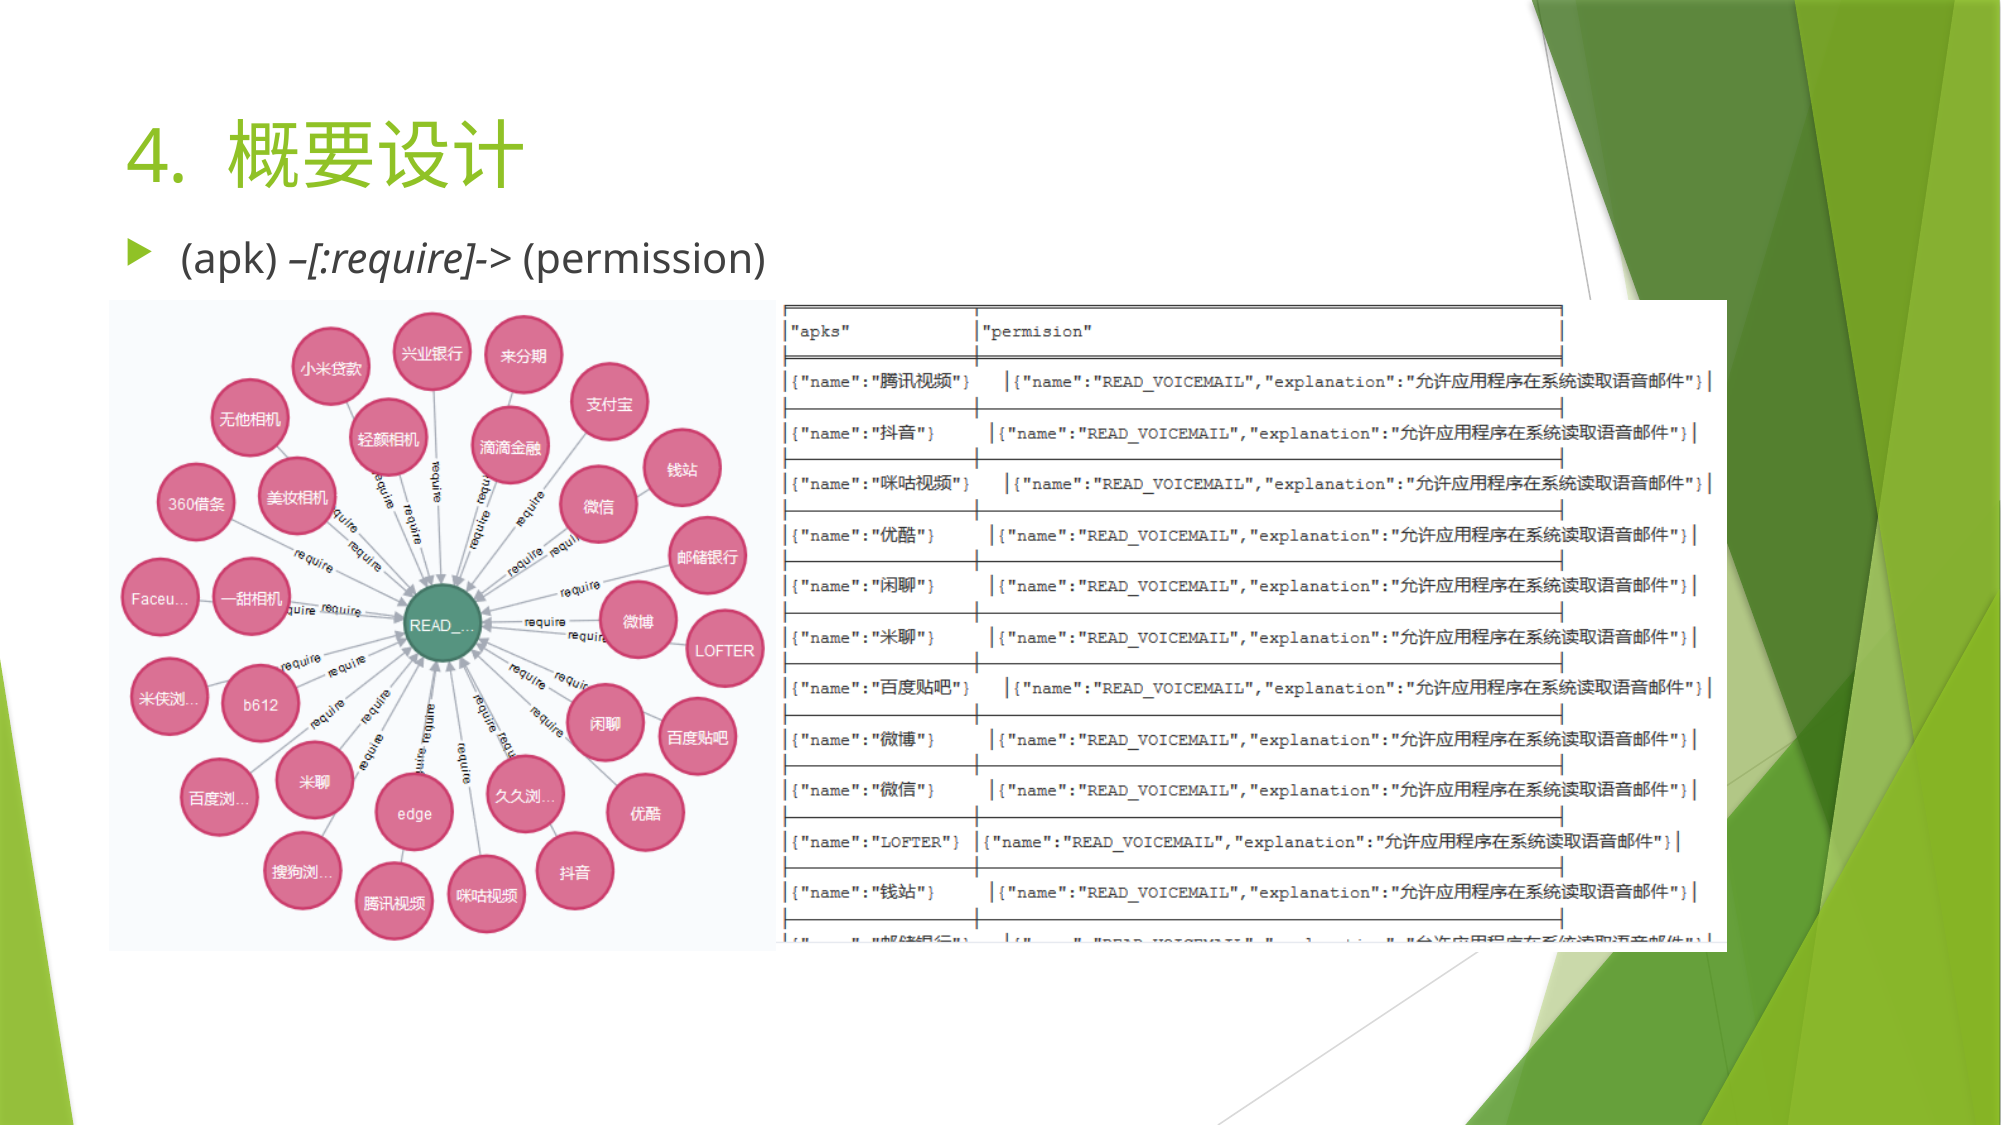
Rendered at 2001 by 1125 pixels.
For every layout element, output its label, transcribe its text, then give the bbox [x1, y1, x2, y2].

picture [108, 299, 1727, 953]
title 4. 概要设计 [111, 99, 1522, 299]
list (apk) –[:require]-> (permission) [109, 223, 1520, 299]
